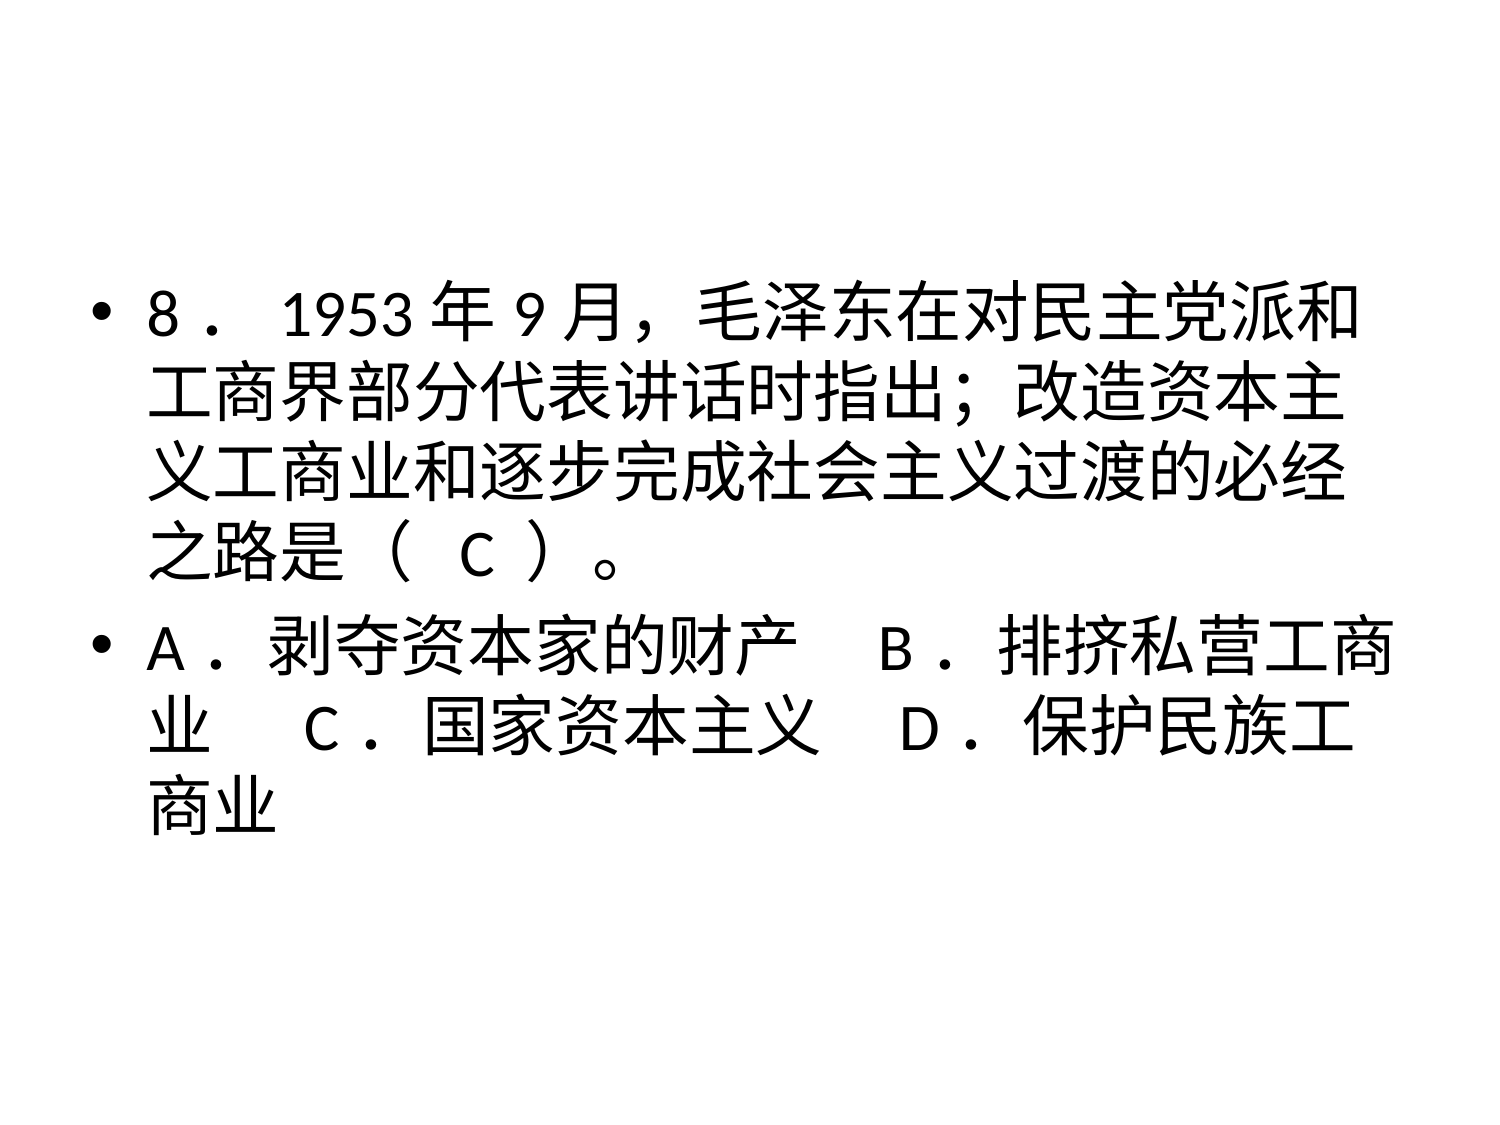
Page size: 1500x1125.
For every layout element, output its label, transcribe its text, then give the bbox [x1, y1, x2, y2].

list 8．1953年9月，毛泽东在对民主党派和工商界部分代表讲话时指出；改造资本主义工商业和逐步完成社会主义过渡的必经之路是（ C ）。 A．剥夺资本家的财产 B．排挤私营工商业 C．国家资本主义 D．保护民族工商业 [75, 262, 1425, 1005]
